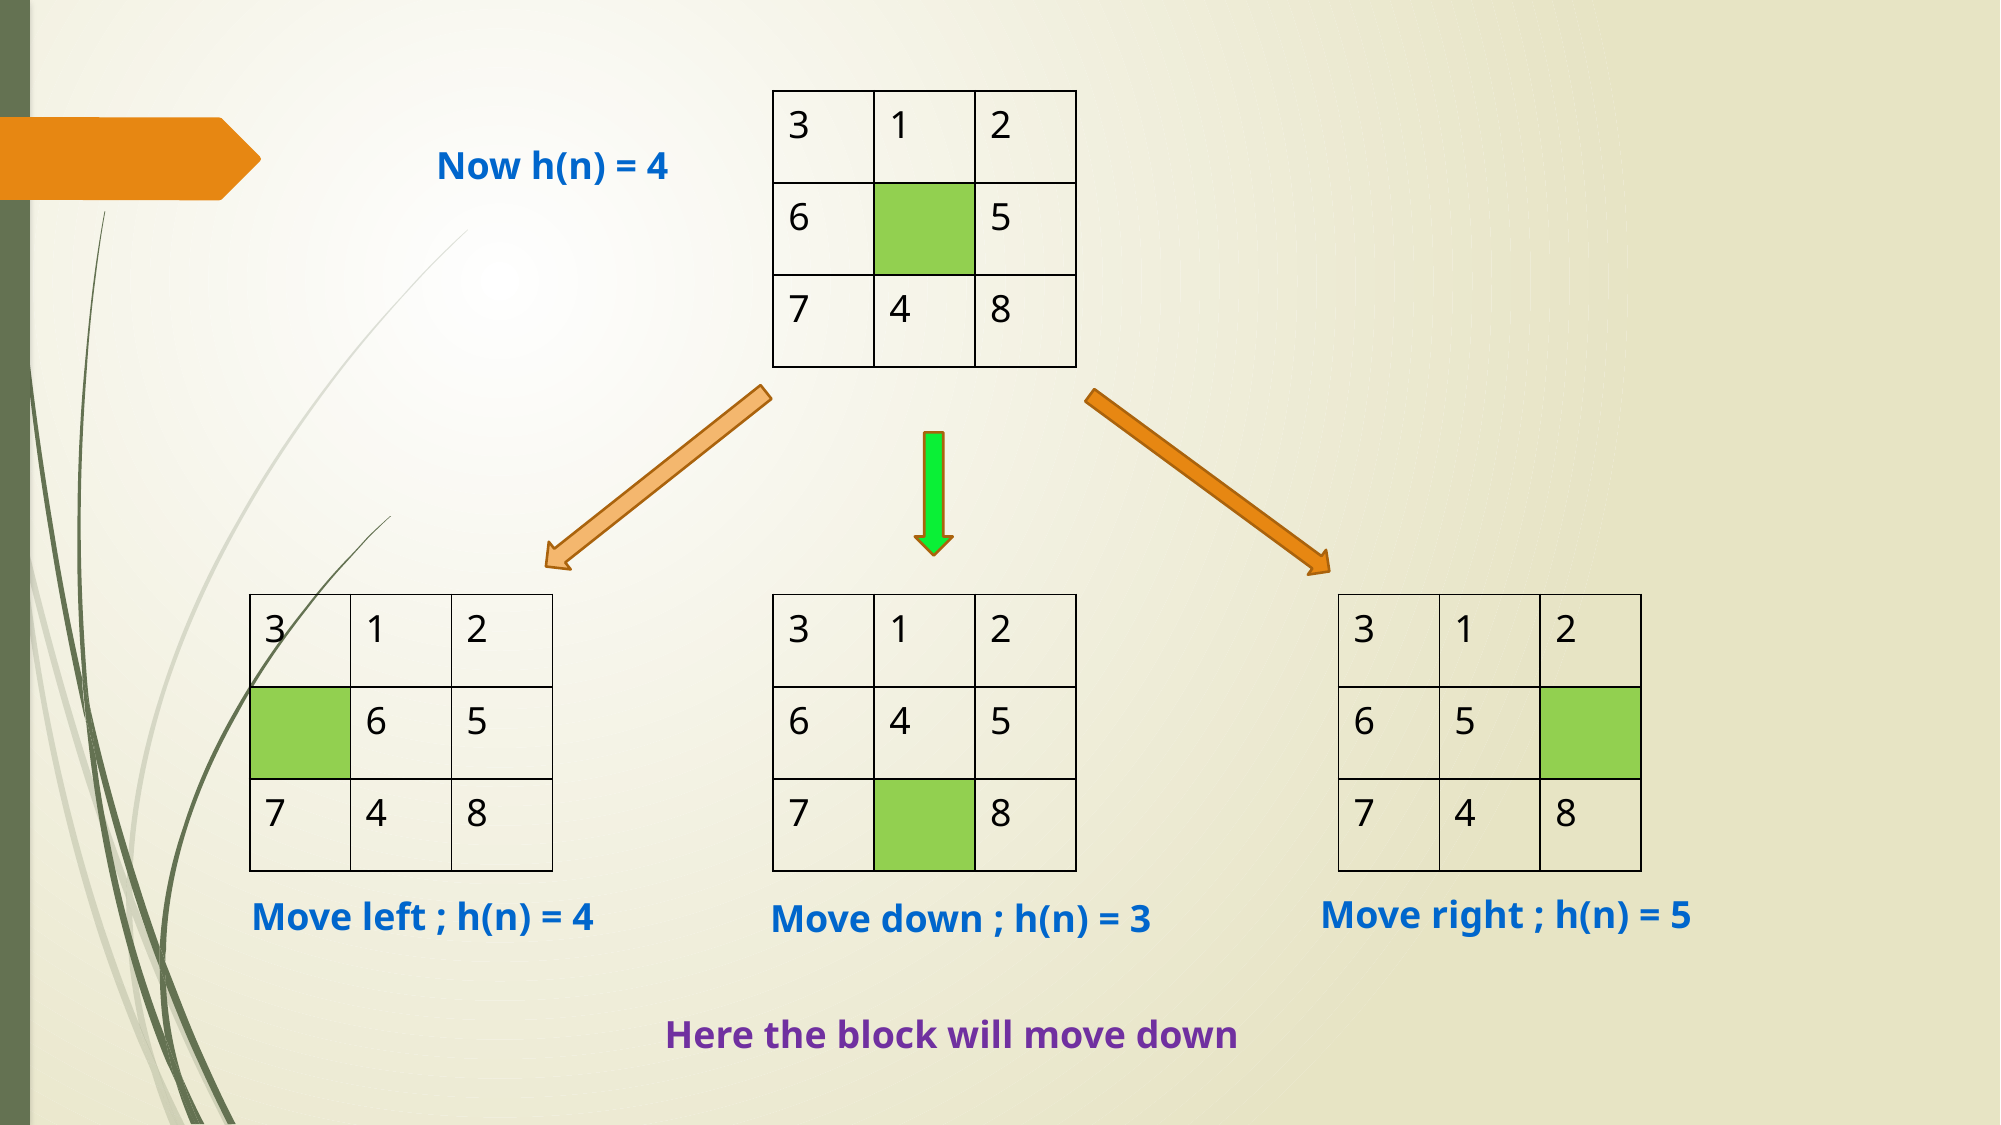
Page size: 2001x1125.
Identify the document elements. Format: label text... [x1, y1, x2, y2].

table_header 3 [774, 595, 873, 686]
table_cell [251, 688, 350, 778]
table_cell 5 [452, 688, 552, 778]
text_box [544, 384, 773, 571]
table_cell 8 [976, 780, 1075, 870]
table_cell 7 [1339, 780, 1439, 870]
table_header 3 [251, 595, 350, 686]
table_cell [1541, 688, 1640, 778]
table_cell 6 [774, 688, 873, 778]
table_cell 8 [452, 780, 552, 870]
table_header 3 [774, 92, 873, 182]
table_cell [875, 780, 974, 870]
table_cell [875, 184, 974, 274]
table_cell 4 [1440, 780, 1539, 870]
table_header 2 [976, 595, 1075, 686]
table_header 1 [875, 595, 974, 686]
text_box Move down ; h(n) = 3 [755, 887, 1167, 947]
table_cell 4 [351, 780, 451, 870]
text_box Here the block will move down [649, 1003, 1255, 1064]
table_header 2 [976, 92, 1075, 182]
text_box Move left ; h(n) = 4 [236, 885, 610, 946]
table_cell 8 [976, 276, 1075, 366]
table_cell 6 [1339, 688, 1439, 778]
table_cell 6 [774, 184, 873, 274]
table_cell 4 [875, 688, 974, 778]
table_header 1 [351, 595, 451, 686]
table_cell 7 [774, 276, 873, 366]
table_cell 7 [251, 780, 350, 870]
table_cell 6 [351, 688, 451, 778]
text_box Now h(n) = 4 [421, 135, 684, 195]
table_header 3 [1339, 595, 1439, 686]
table_header 1 [1440, 595, 1539, 686]
text_box Move right ; h(n) = 5 [1305, 883, 1707, 944]
table_header 2 [452, 595, 552, 686]
text_box [1084, 388, 1331, 576]
table_header 1 [875, 92, 974, 182]
table_cell 7 [774, 780, 873, 870]
table_header 2 [1541, 595, 1640, 686]
table_cell 5 [976, 184, 1075, 274]
text_box [913, 431, 954, 557]
table_cell 8 [1541, 780, 1640, 870]
table_cell 5 [1440, 688, 1539, 778]
table_cell 4 [875, 276, 974, 366]
table_cell 5 [976, 688, 1075, 778]
